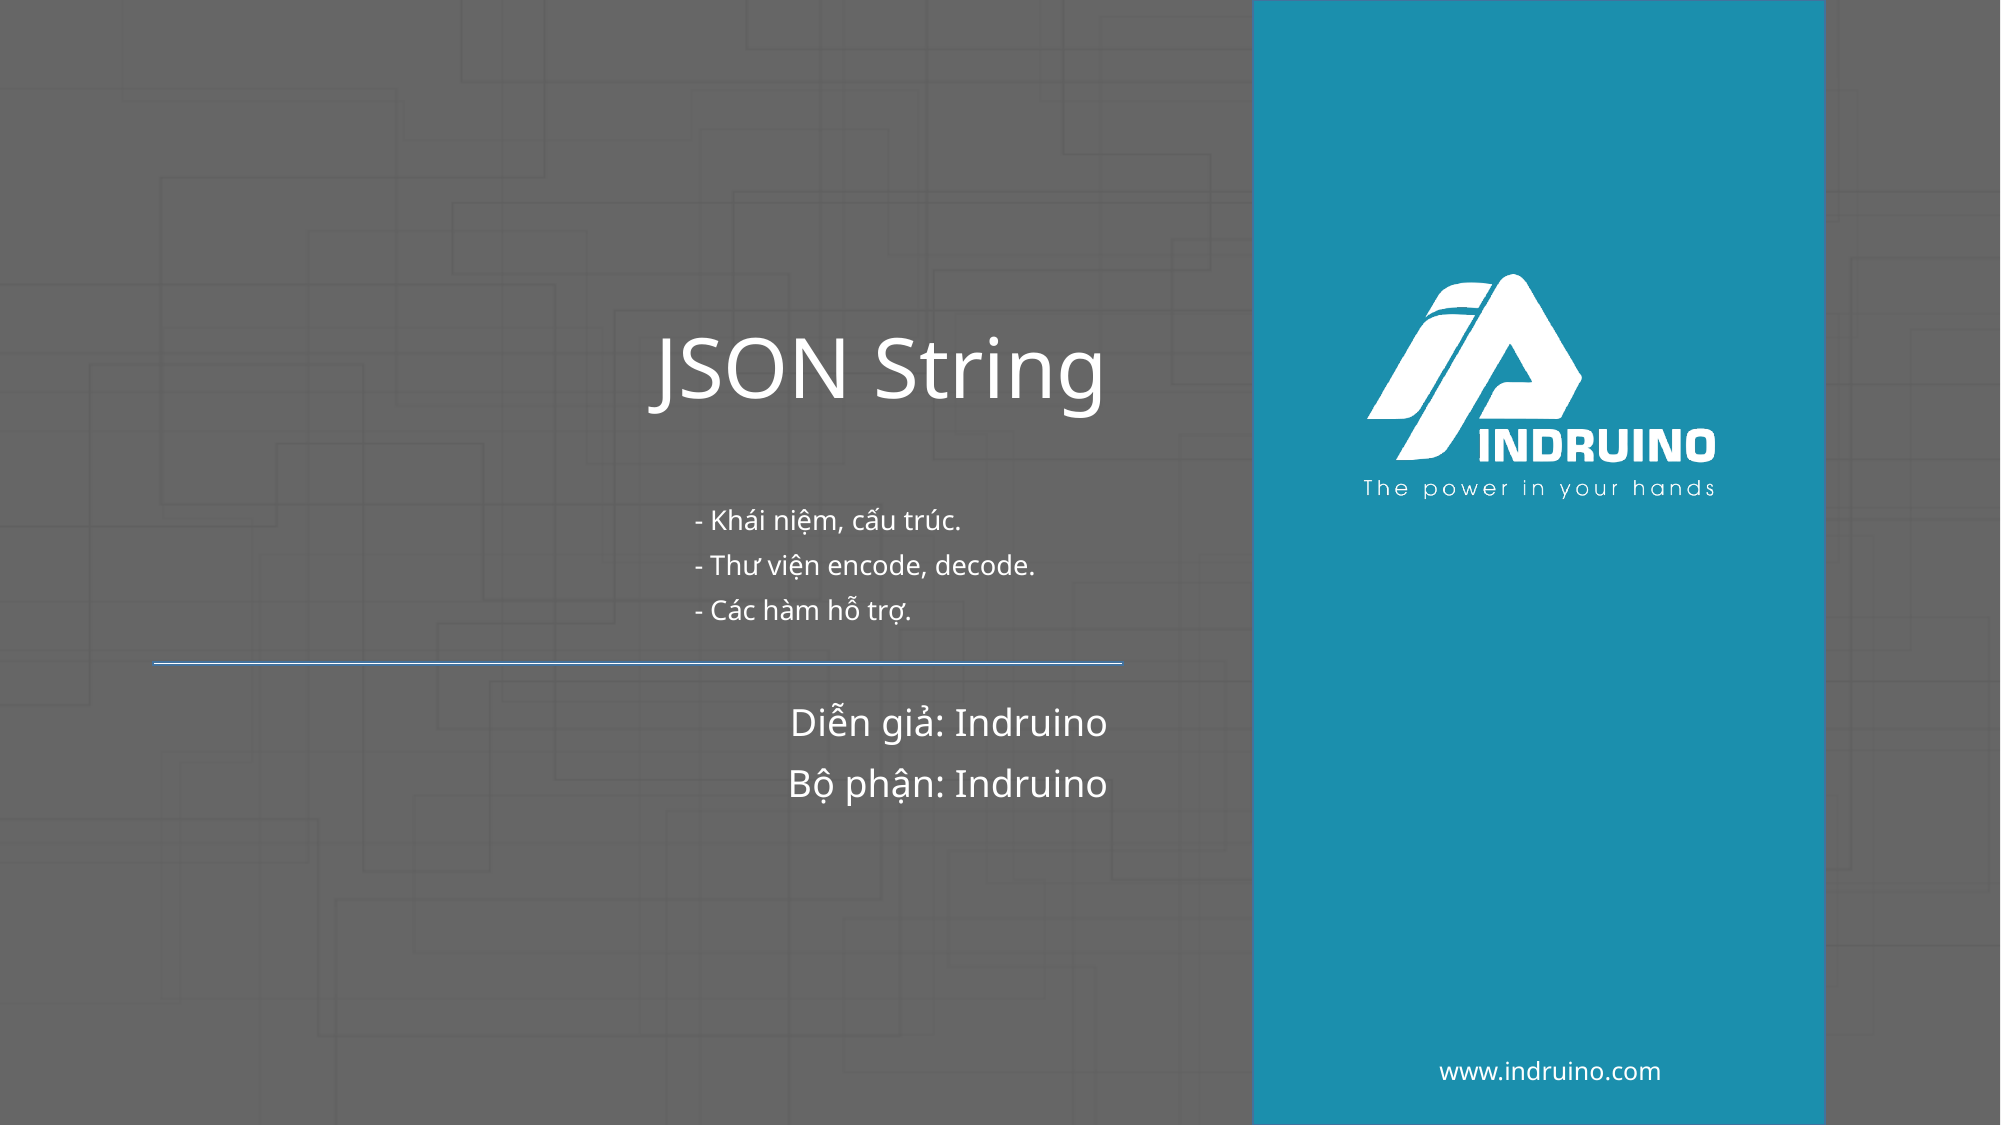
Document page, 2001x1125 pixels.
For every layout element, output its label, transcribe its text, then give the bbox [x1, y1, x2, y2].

footer www.indruino.com [1396, 1042, 1705, 1103]
subtitle - Khái niệm, cấu trúc. - Thư viện encode, decode. - Các hàm hỗ trợ. [153, 499, 1124, 636]
picture [0, 0, 1252, 1125]
picture [1826, 0, 2001, 1125]
title JSON String [153, 269, 1124, 473]
picture [1361, 269, 1717, 504]
